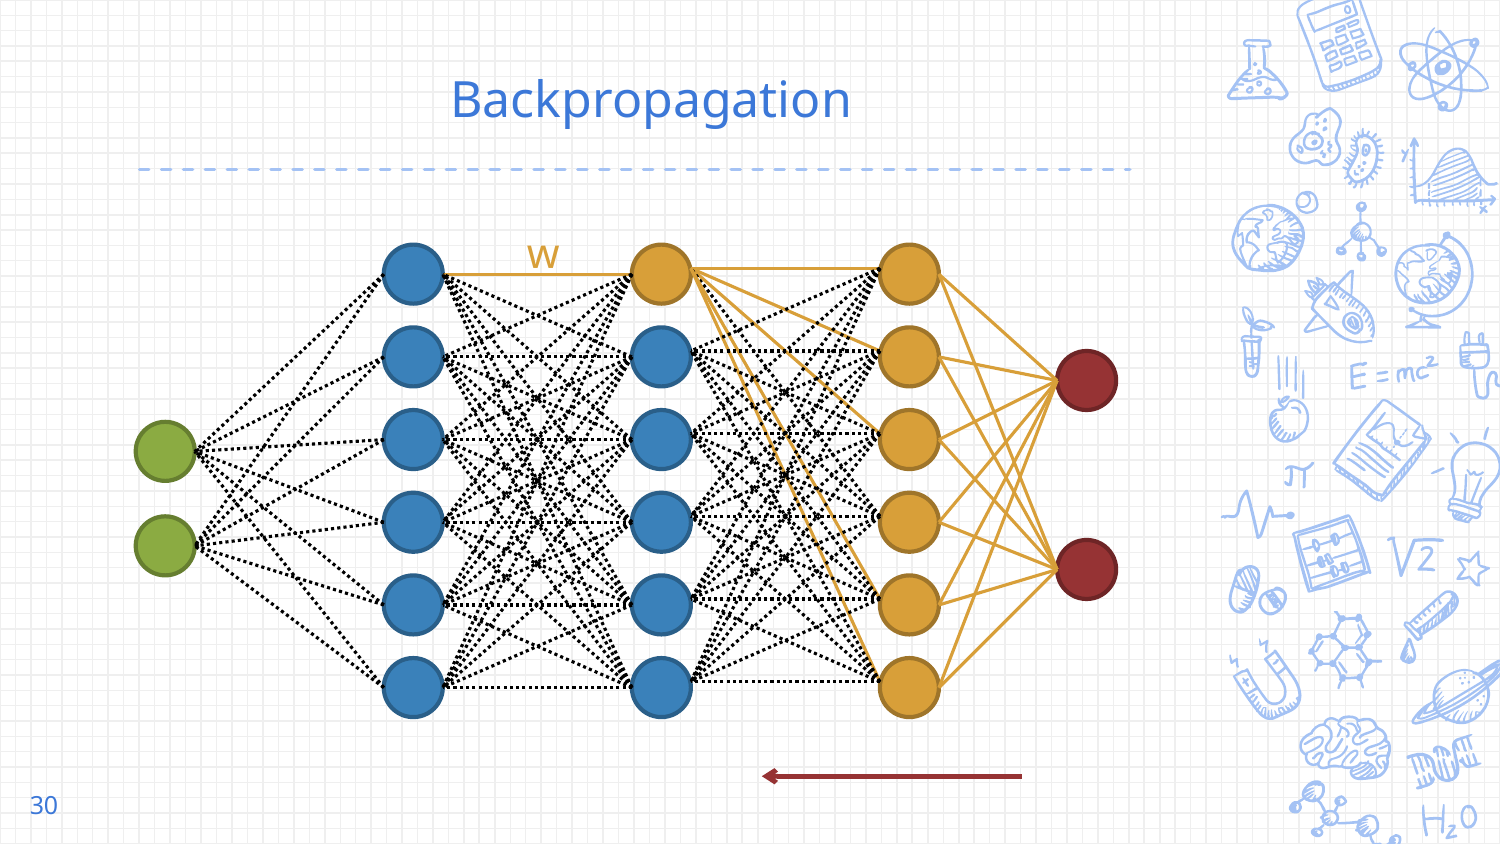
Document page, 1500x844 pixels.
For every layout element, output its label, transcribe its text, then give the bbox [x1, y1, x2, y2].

text_box [886, 325, 932, 389]
text_box [640, 325, 683, 389]
text_box w [501, 203, 585, 270]
text_box [878, 655, 940, 720]
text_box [194, 545, 384, 688]
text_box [442, 604, 632, 687]
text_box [690, 516, 881, 598]
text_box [442, 273, 632, 356]
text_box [442, 521, 632, 604]
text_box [690, 350, 881, 433]
text_box [392, 407, 435, 472]
text_box [879, 242, 941, 306]
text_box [690, 268, 881, 350]
text_box [381, 242, 445, 306]
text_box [194, 273, 384, 438]
slide_number 30 [14, 774, 105, 840]
text_box [631, 655, 693, 720]
text_box [630, 242, 692, 306]
text_box [390, 325, 435, 389]
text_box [690, 433, 881, 516]
text_box [390, 573, 435, 637]
text_box [640, 407, 683, 472]
text_box [886, 407, 931, 472]
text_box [938, 356, 1058, 377]
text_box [938, 569, 1058, 688]
text_box [392, 490, 435, 554]
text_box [194, 439, 384, 545]
text_box [383, 655, 443, 720]
text_box [1063, 348, 1119, 413]
text_box [133, 514, 188, 578]
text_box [938, 273, 1058, 355]
text_box [640, 573, 683, 637]
text_box [640, 490, 683, 554]
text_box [690, 598, 881, 681]
text_box [886, 573, 932, 637]
text_box [886, 490, 931, 554]
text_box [442, 439, 632, 521]
title Backpropagation [147, 55, 1155, 143]
text_box [1063, 537, 1119, 602]
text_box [442, 356, 632, 438]
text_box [938, 380, 1058, 568]
text_box [133, 419, 187, 483]
